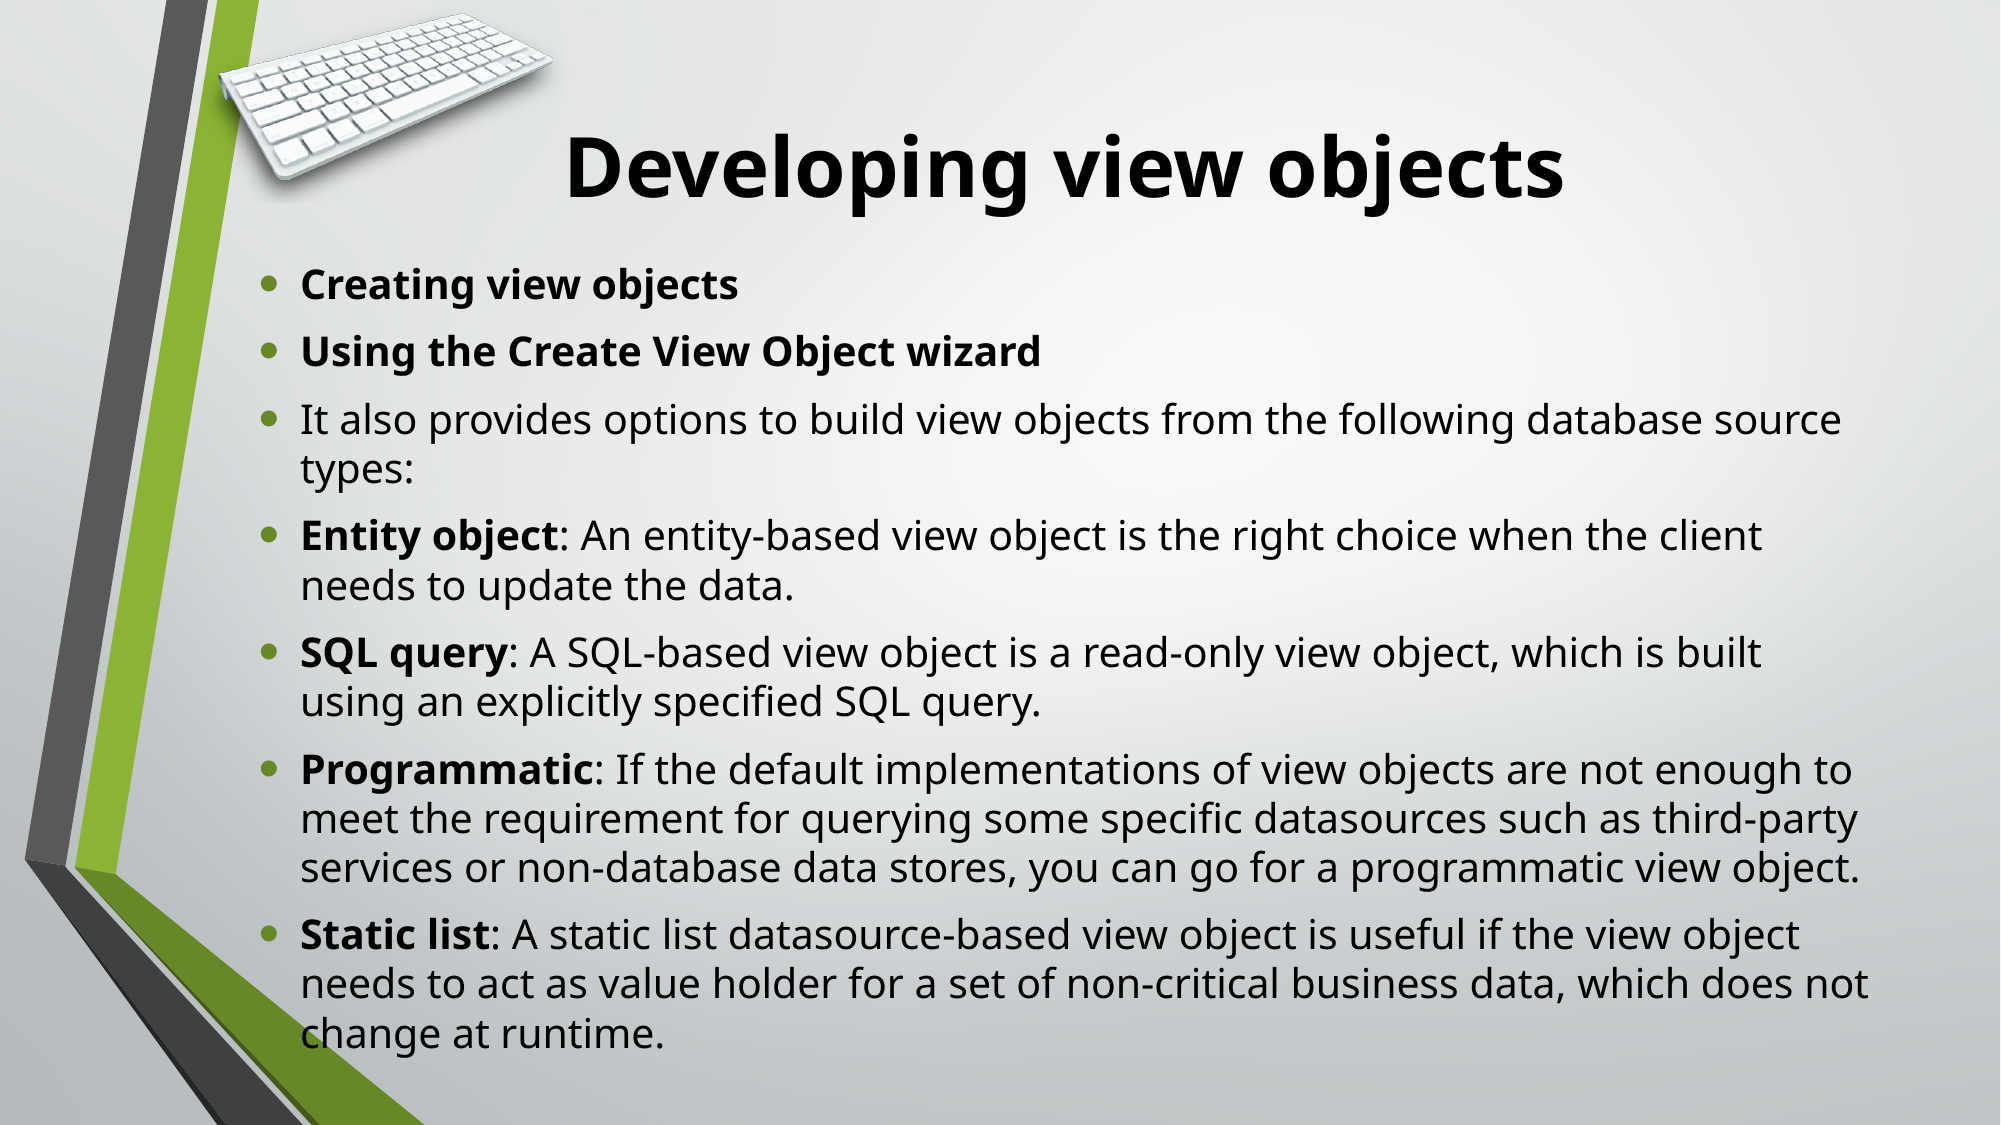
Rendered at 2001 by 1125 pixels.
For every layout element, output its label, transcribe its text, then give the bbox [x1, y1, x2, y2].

list Creating view objects Using the Create View Object wizard It also provides options to build view objects from the following database source types: Entity object: An entity-based view object is the right choice when the client needs to update the data. SQL query: A SQL-based view object is a read-only view object, which is built using an explicitly specified SQL query. Programmatic: If the default implementations of view objects are not enough to meet the requirement for querying some specific datasources such as third-party services or non-database data stores, you can go for a programmatic view object. Static list: A static list datasource-based view object is useful if the view object needs to act as value holder for a set of non-critical business data, which does not change at runtime. [243, 220, 1887, 1094]
title Developing view objects [243, 75, 1887, 220]
picture [196, 0, 571, 203]
